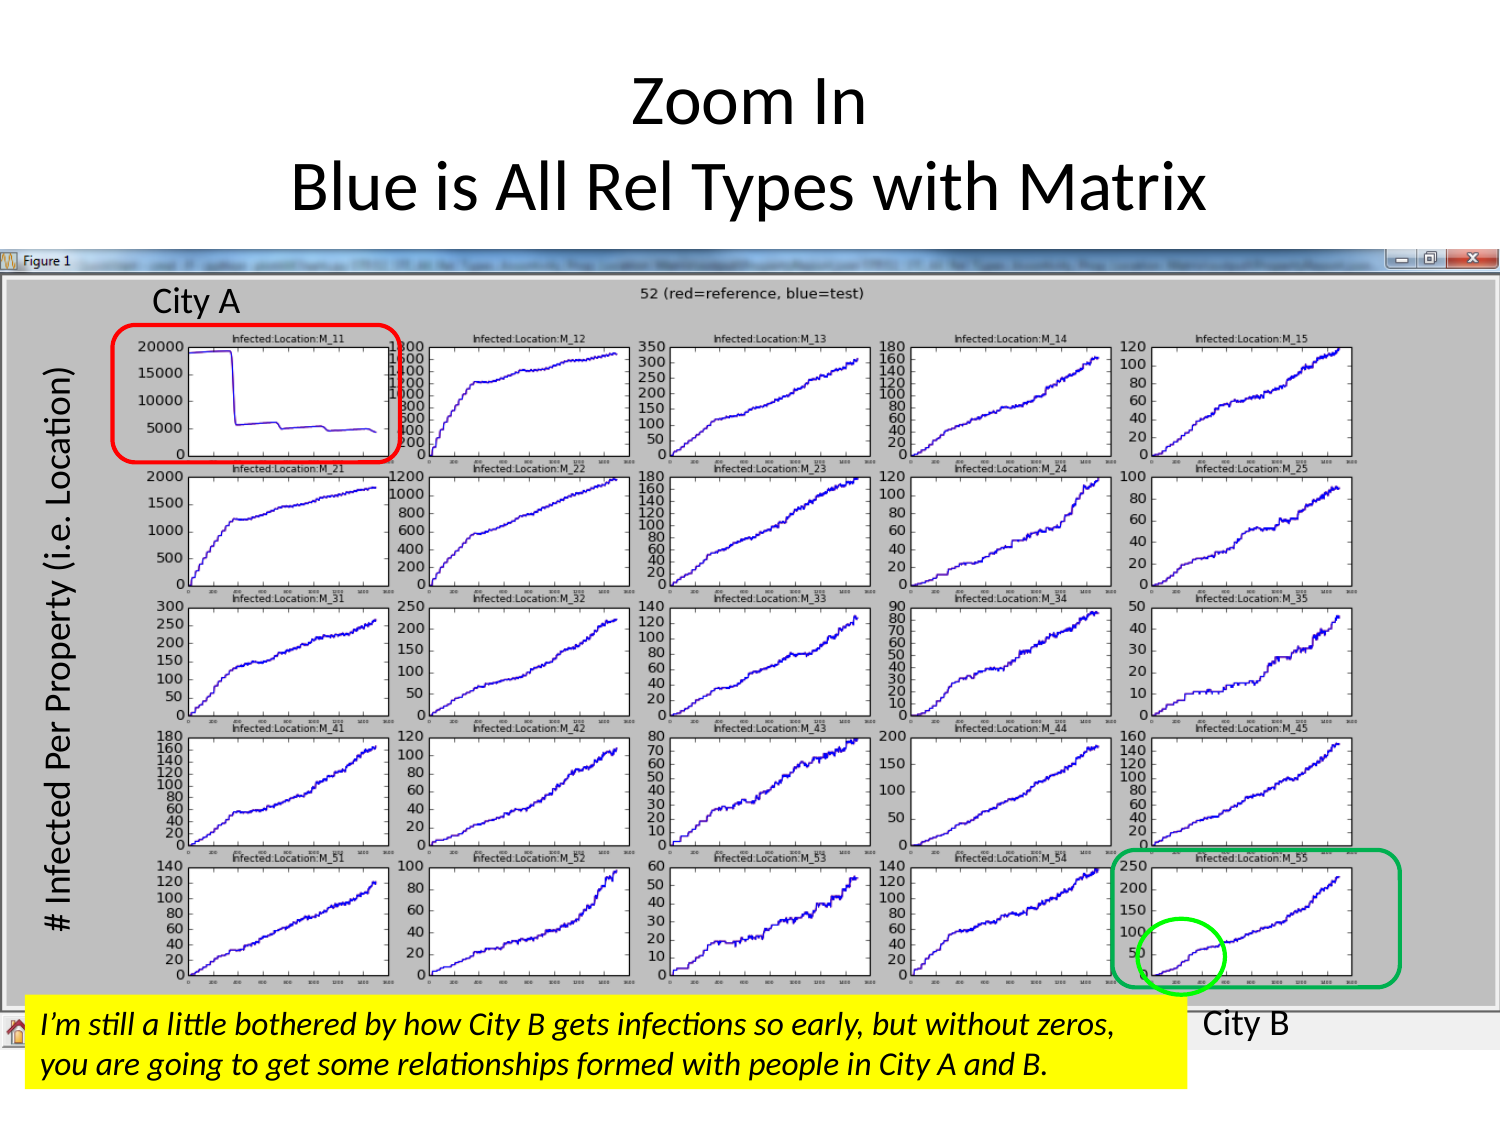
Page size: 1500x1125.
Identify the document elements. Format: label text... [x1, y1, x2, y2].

text_box I’m still a little bothered by how City B gets infections so early, but without zeros, you are going to get some relationships formed with people in City A and B. [24, 1060, 1188, 1090]
title Zoom In Blue is All Rel Types with Matrix [75, 45, 1425, 233]
picture [0, 249, 1500, 1051]
